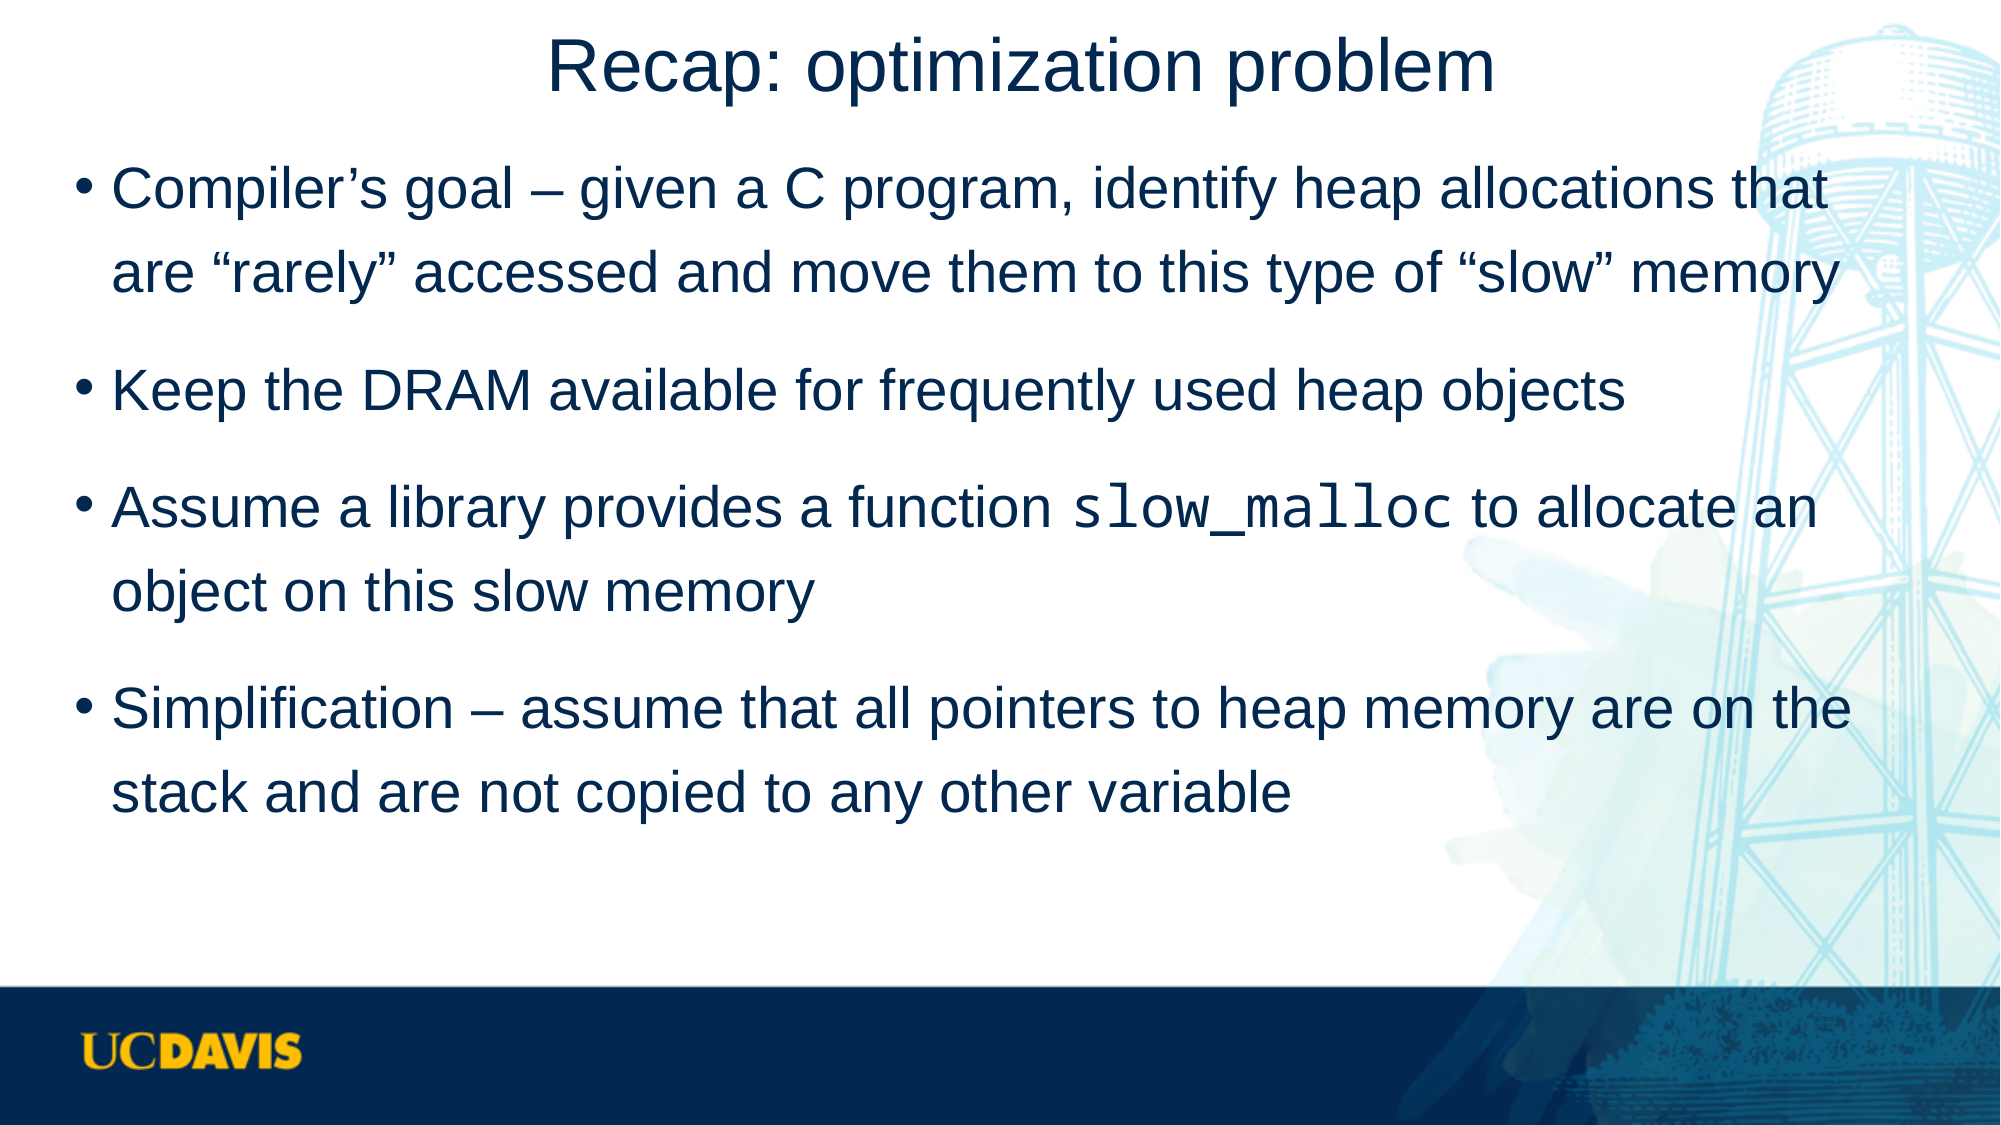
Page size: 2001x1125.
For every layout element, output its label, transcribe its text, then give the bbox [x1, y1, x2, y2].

title Recap: optimization problem [0, 0, 2000, 115]
picture [0, 0, 2001, 1125]
list Compiler’s goal – given a C program, identify heap allocations that are “rarely” accessed and move them to this type of “slow” memory Keep the DRAM available for frequently used heap objects Assume a library provides a function slow_malloc to allocate an object on this slow memory Simplification – assume that all pointers to heap memory are on the stack and are not copied to any other variable [59, 128, 1938, 985]
